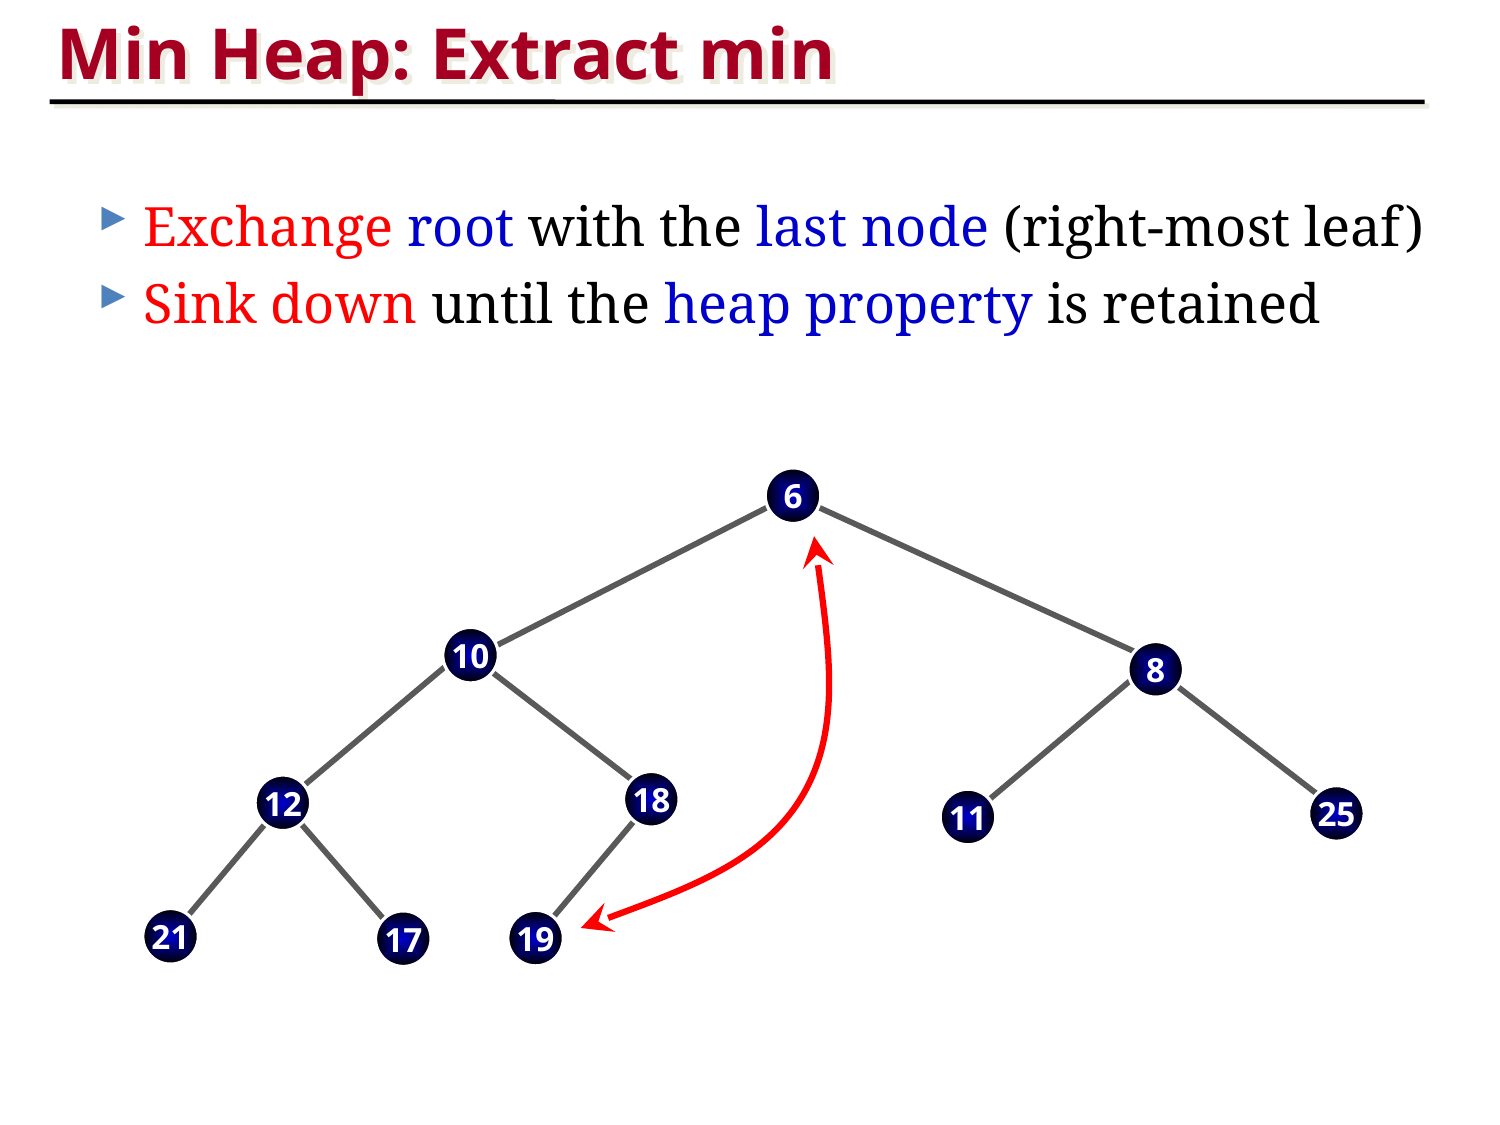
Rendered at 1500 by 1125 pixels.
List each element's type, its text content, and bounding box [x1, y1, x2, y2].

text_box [471, 649, 477, 683]
text_box 12 [255, 775, 291, 801]
text_box 17 [375, 910, 432, 967]
text_box 21 [142, 909, 197, 965]
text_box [979, 659, 1156, 808]
text_box 25 [1308, 785, 1365, 842]
text_box 6 [765, 467, 821, 494]
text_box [1162, 675, 1318, 795]
text_box 45 [291, 776, 311, 802]
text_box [535, 804, 649, 939]
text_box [1157, 641, 1162, 679]
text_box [170, 802, 284, 937]
text_box [652, 657, 830, 902]
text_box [294, 644, 471, 793]
text_box 11 [940, 789, 996, 845]
text_box 8 [1161, 642, 1184, 673]
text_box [792, 495, 1156, 662]
text_box 19 [507, 910, 562, 966]
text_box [489, 495, 791, 649]
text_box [284, 802, 384, 920]
text_box Exchange root with the last node (right-most leaf) Sink down until the heap property is retained [82, 184, 1447, 342]
text_box 18 [623, 771, 670, 807]
text_box 10 [445, 627, 490, 660]
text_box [477, 660, 632, 780]
text_box Min Heap: Extract min [42, 1, 1317, 102]
